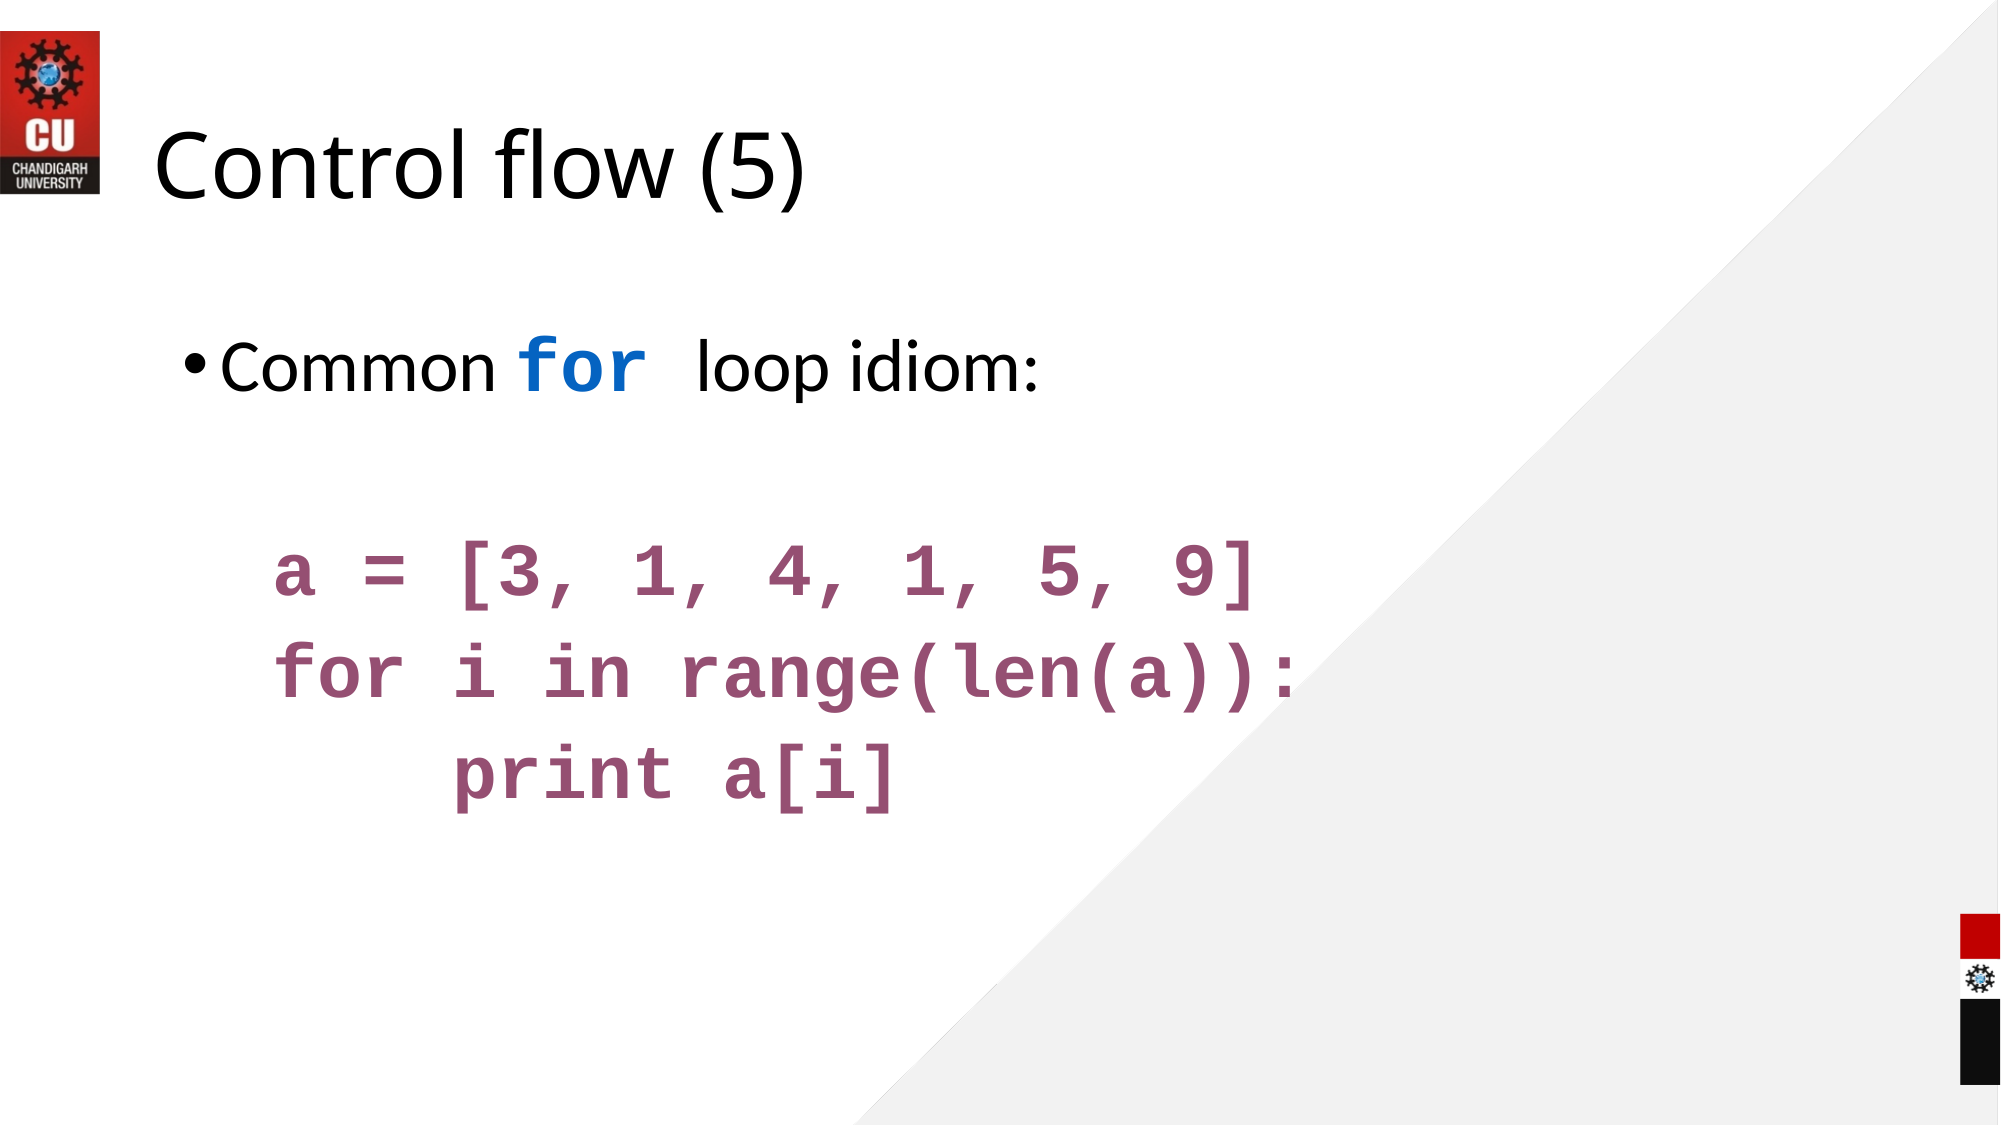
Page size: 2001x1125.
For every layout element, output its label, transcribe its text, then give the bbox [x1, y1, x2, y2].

list Common for loop idiom: a = [3, 1, 4, 1, 5, 9] for i in range(len(a)): print a[i] [167, 319, 1868, 995]
title Control flow (5) [137, 59, 1863, 278]
picture [0, 0, 2001, 1125]
